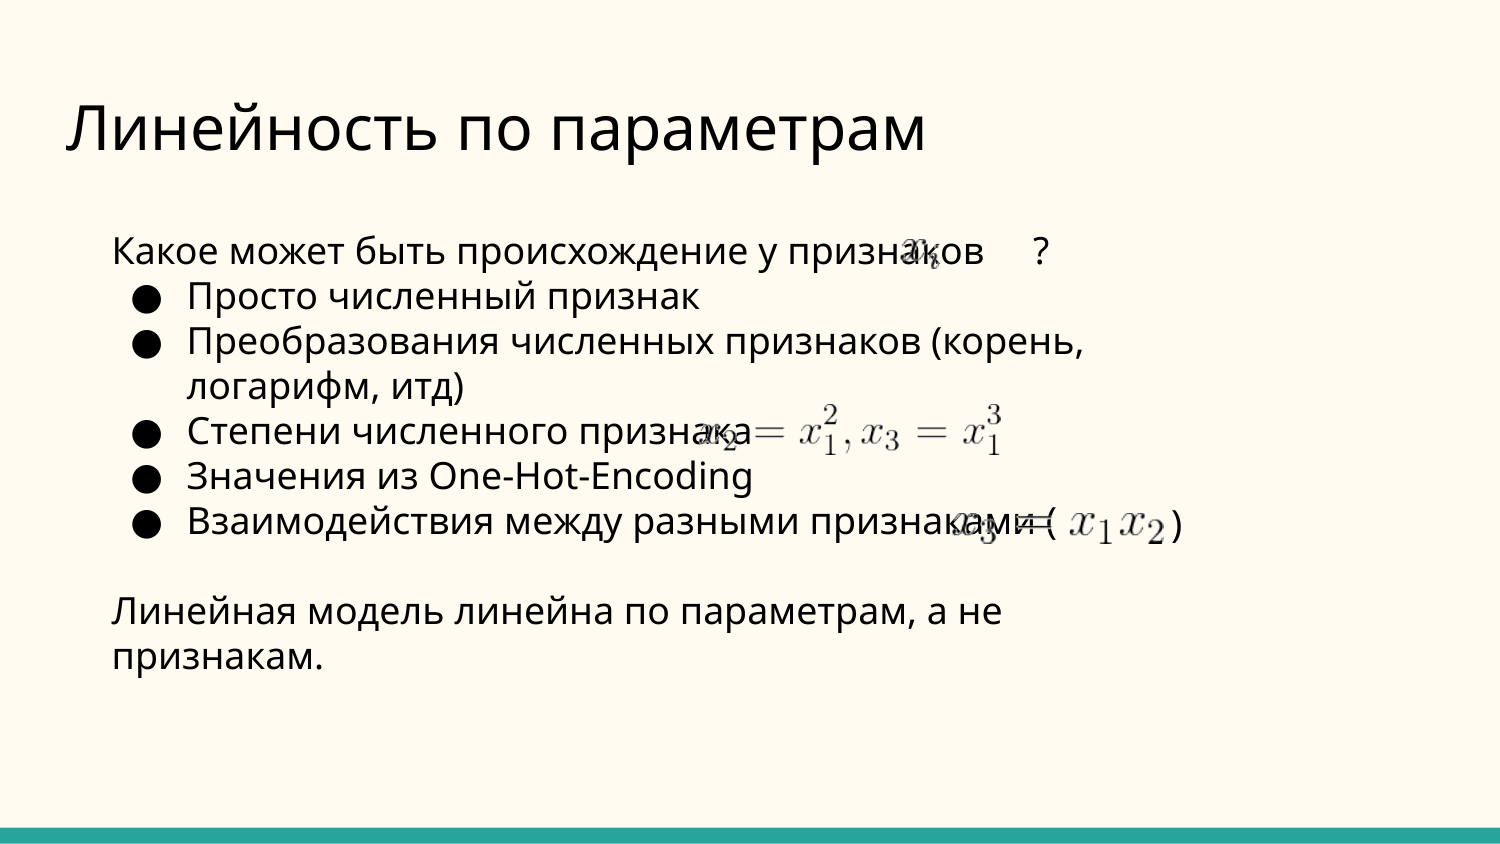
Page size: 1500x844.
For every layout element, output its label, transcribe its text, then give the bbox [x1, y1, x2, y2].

text_box Какое может быть происхождение у признаков ? Просто численный признак Преобразования численных признаков (корень, логарифм, итд) Степени численного признака Значения из One-Hot-Encoding Взаимодействия между разными признаками ( Линейная модель линейна по параметрам, а не признакам. [96, 212, 1106, 759]
picture [899, 238, 941, 270]
picture [697, 404, 1002, 455]
picture [951, 513, 1165, 544]
title Линейность по параметрам [51, 72, 1449, 174]
text_box ) [1156, 484, 1230, 535]
